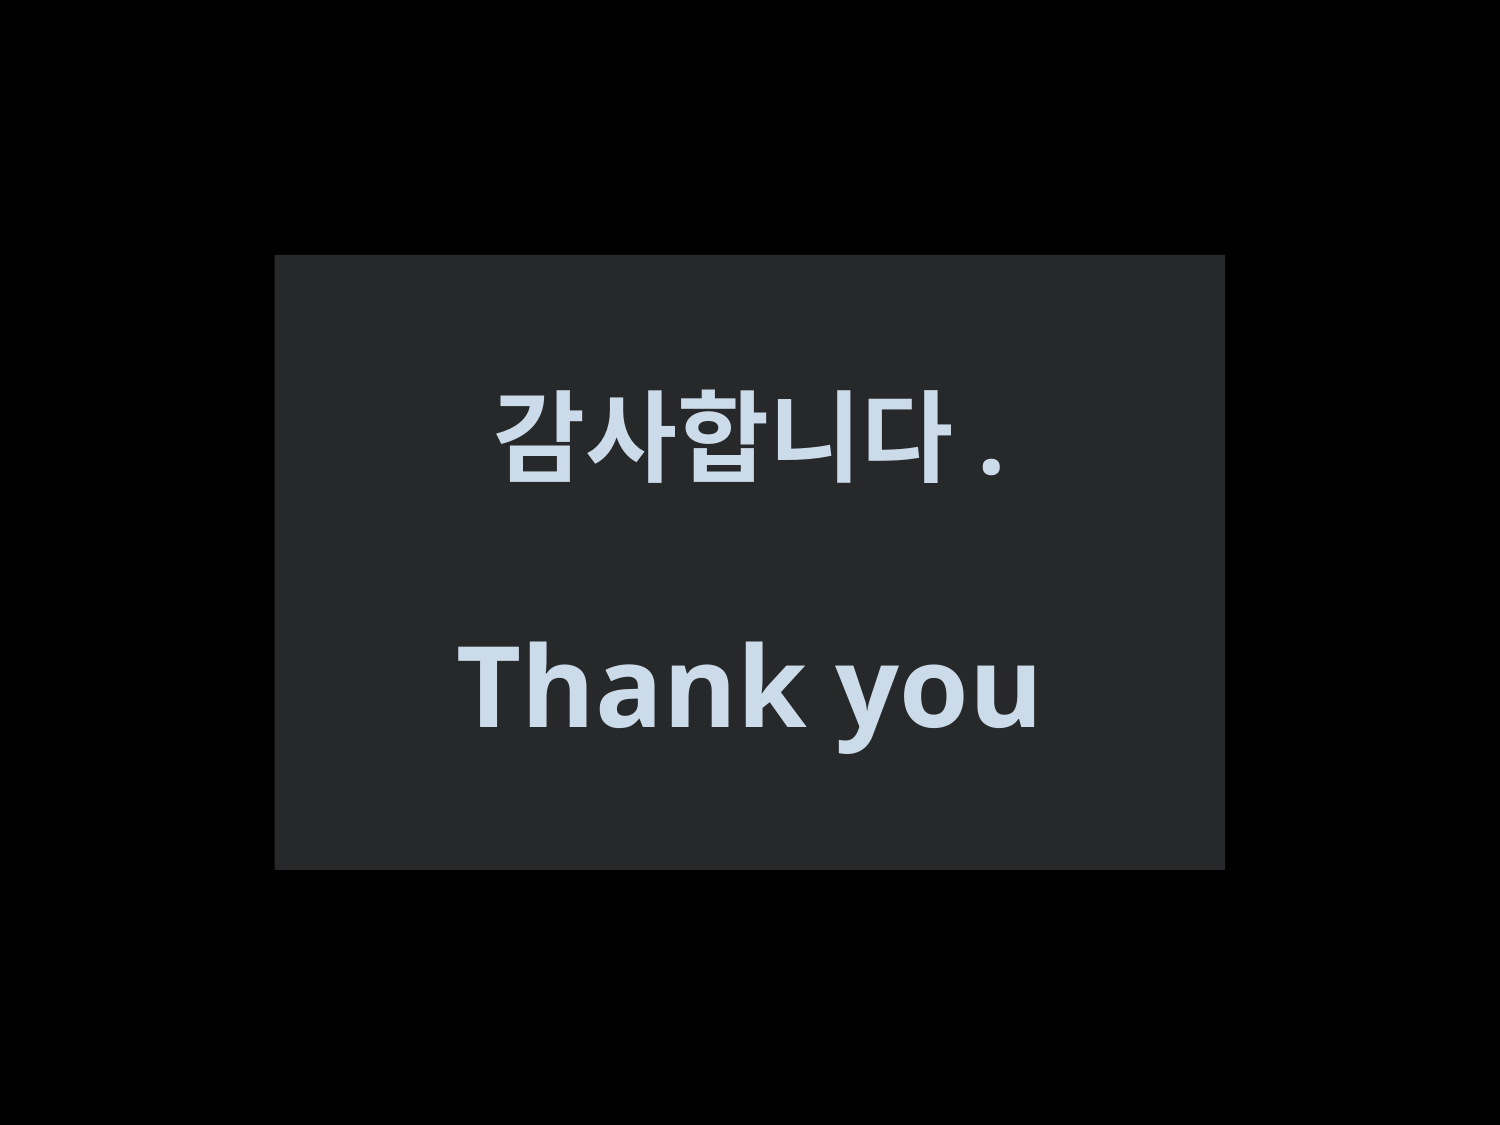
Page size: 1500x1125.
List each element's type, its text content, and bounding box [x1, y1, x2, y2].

text_box 감사합니다. Thank you [274, 254, 1226, 870]
